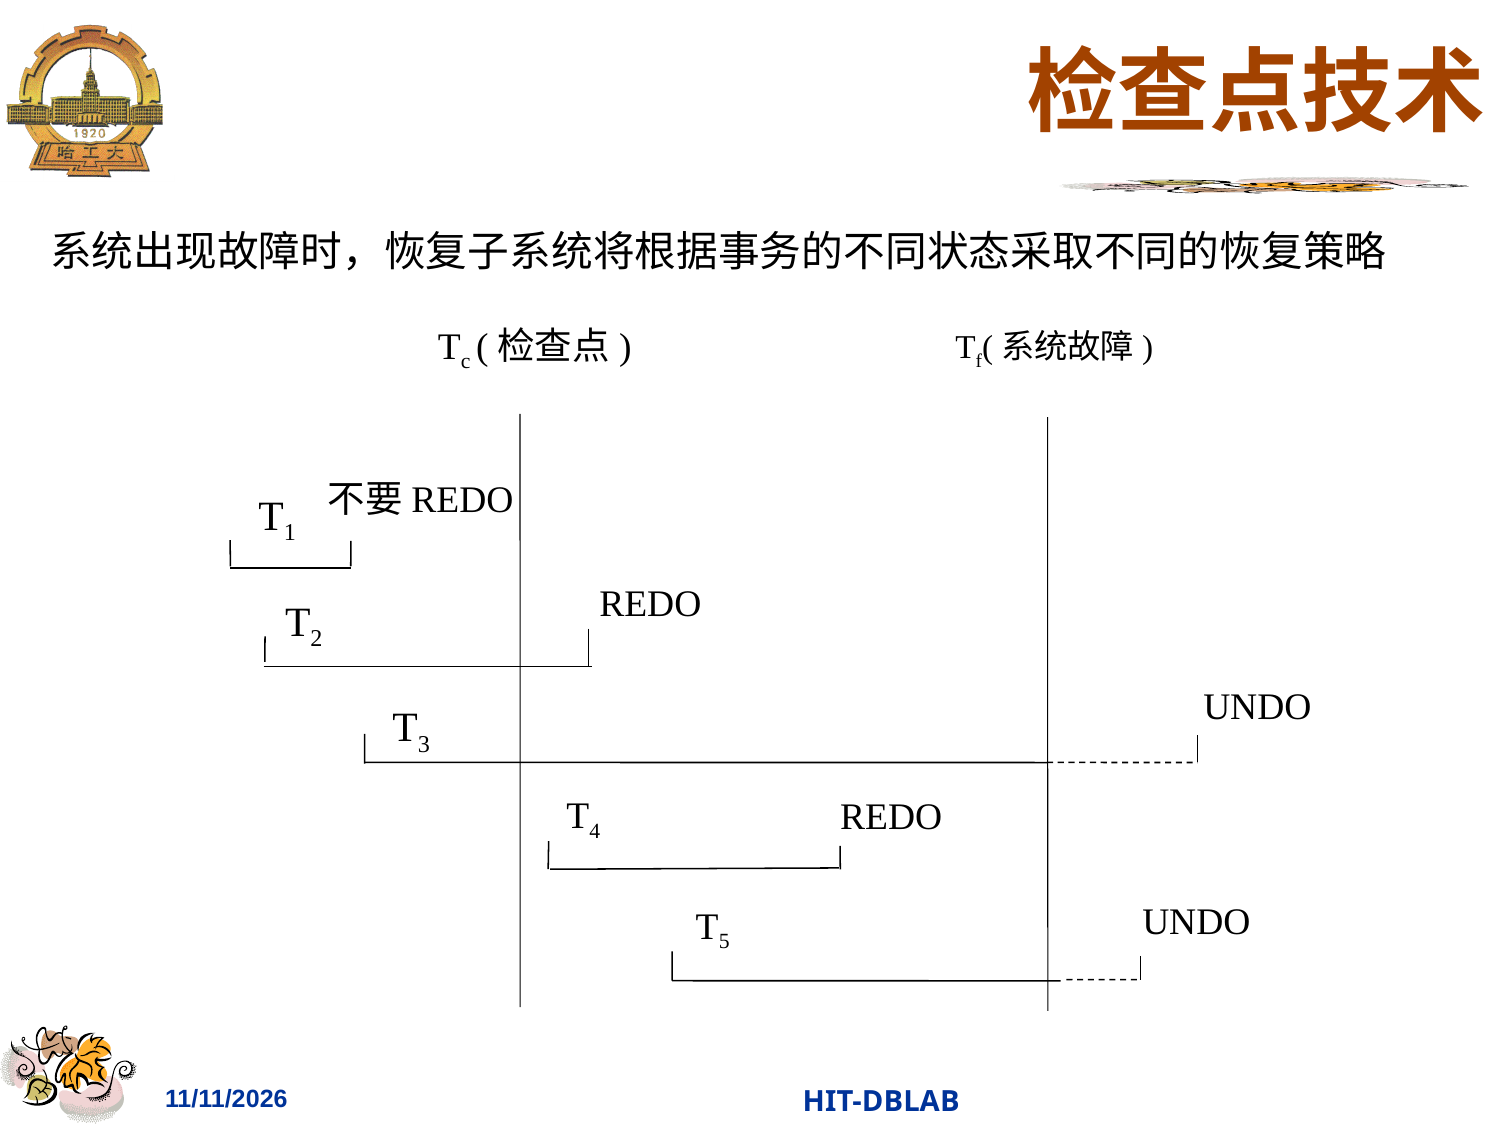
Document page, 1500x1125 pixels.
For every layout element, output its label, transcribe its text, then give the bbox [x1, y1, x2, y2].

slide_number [149, 1074, 413, 1125]
title 检查点技术 [162, 0, 1500, 176]
picture [0, 24, 175, 182]
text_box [229, 314, 1356, 1031]
footer HIT-DBLAB [524, 1074, 1238, 1125]
text_box 系统出现故障时，恢复子系统将根据事务的不同状态采取不同的恢复策略 [0, 217, 1467, 282]
